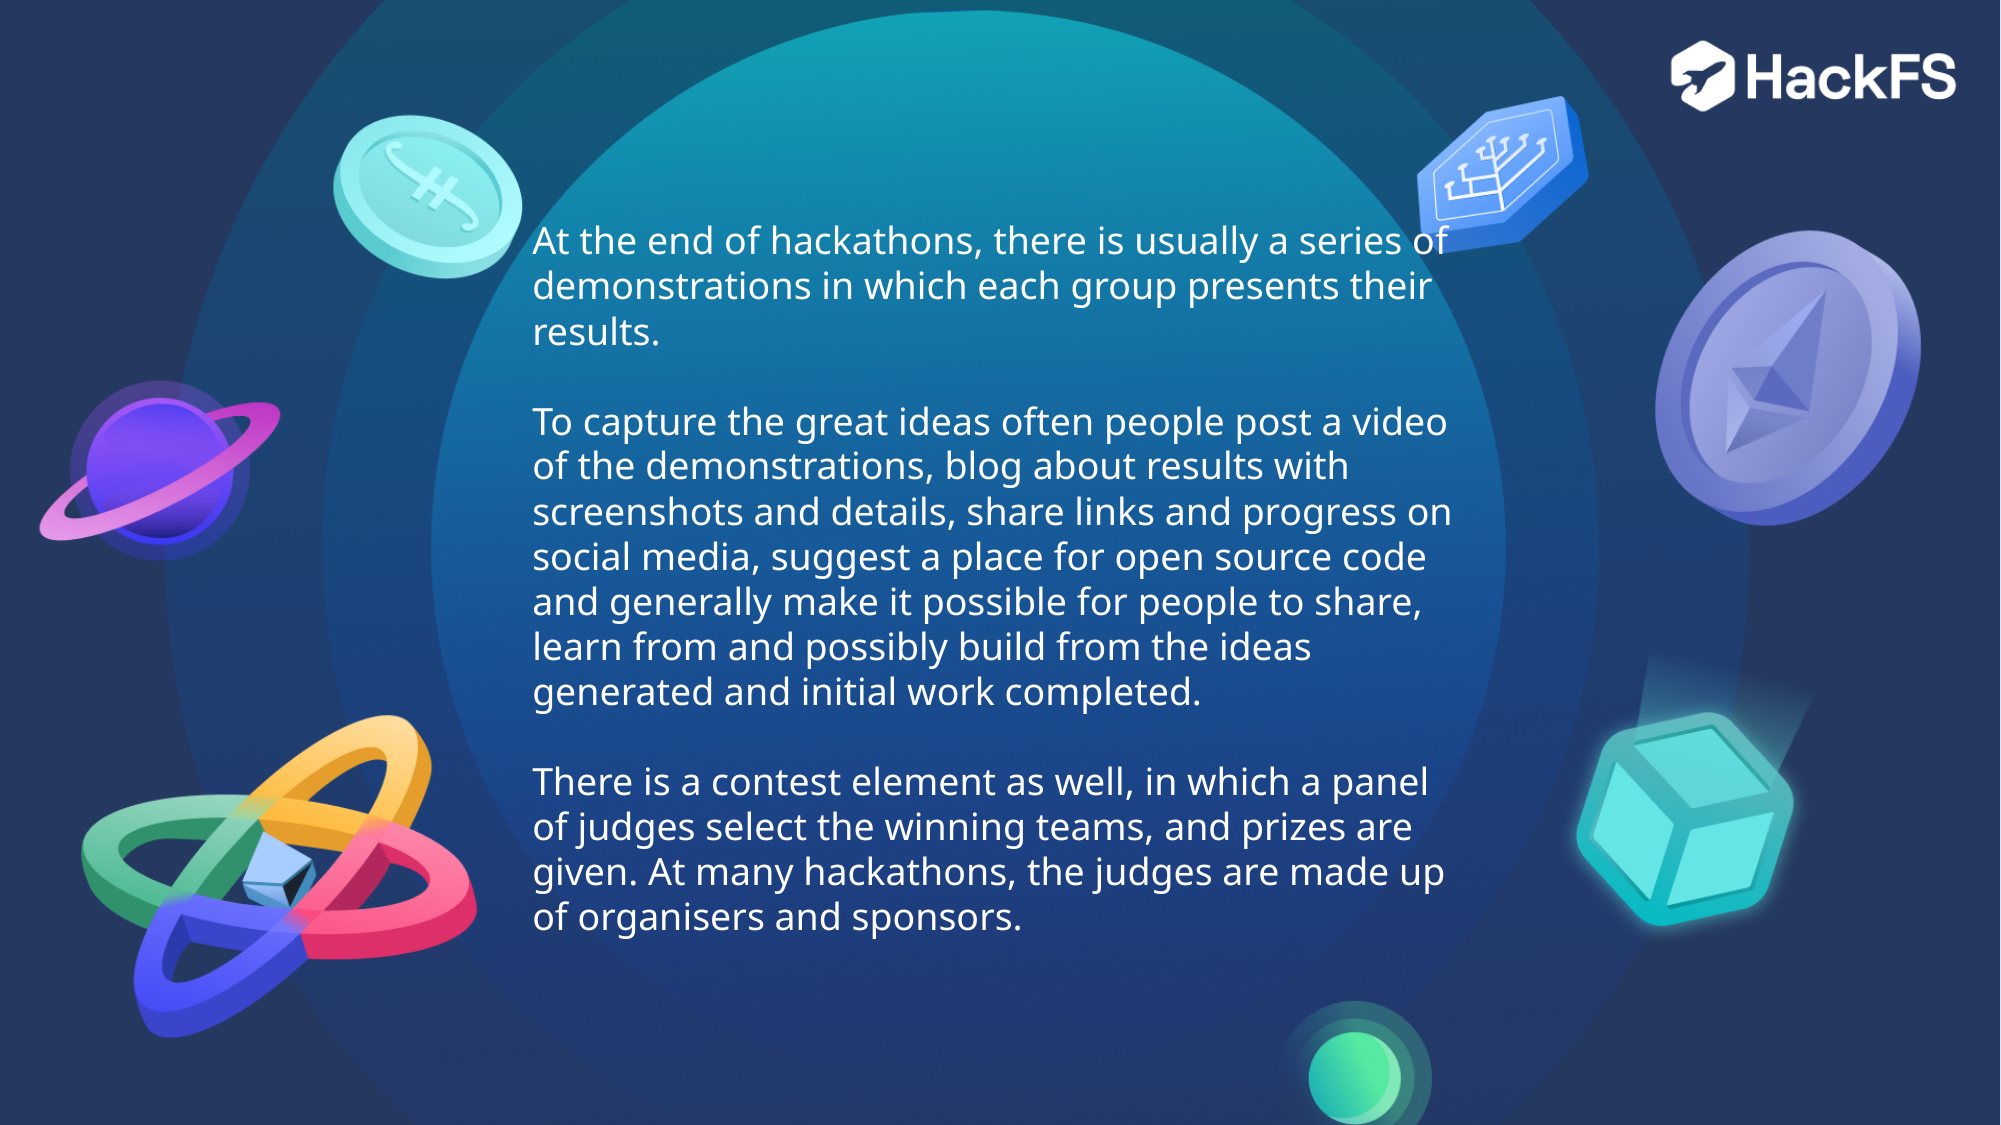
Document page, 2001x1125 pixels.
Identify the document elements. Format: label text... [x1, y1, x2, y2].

text_box At the end of hackathons, there is usually a series of demonstrations in which each group presents their results. To capture the great ideas often people post a video of the demonstrations, blog about results with screenshots and details, share links and progress on social media, suggest a place for open source code and generally make it possible for people to share, learn from and possibly build from the ideas generated and initial work completed. There is a contest element as well, in which a panel of judges select the winning teams, and prizes are given. At many hackathons, the judges are made up of organisers and sponsors. [517, 210, 1475, 945]
picture [0, 0, 2001, 1125]
